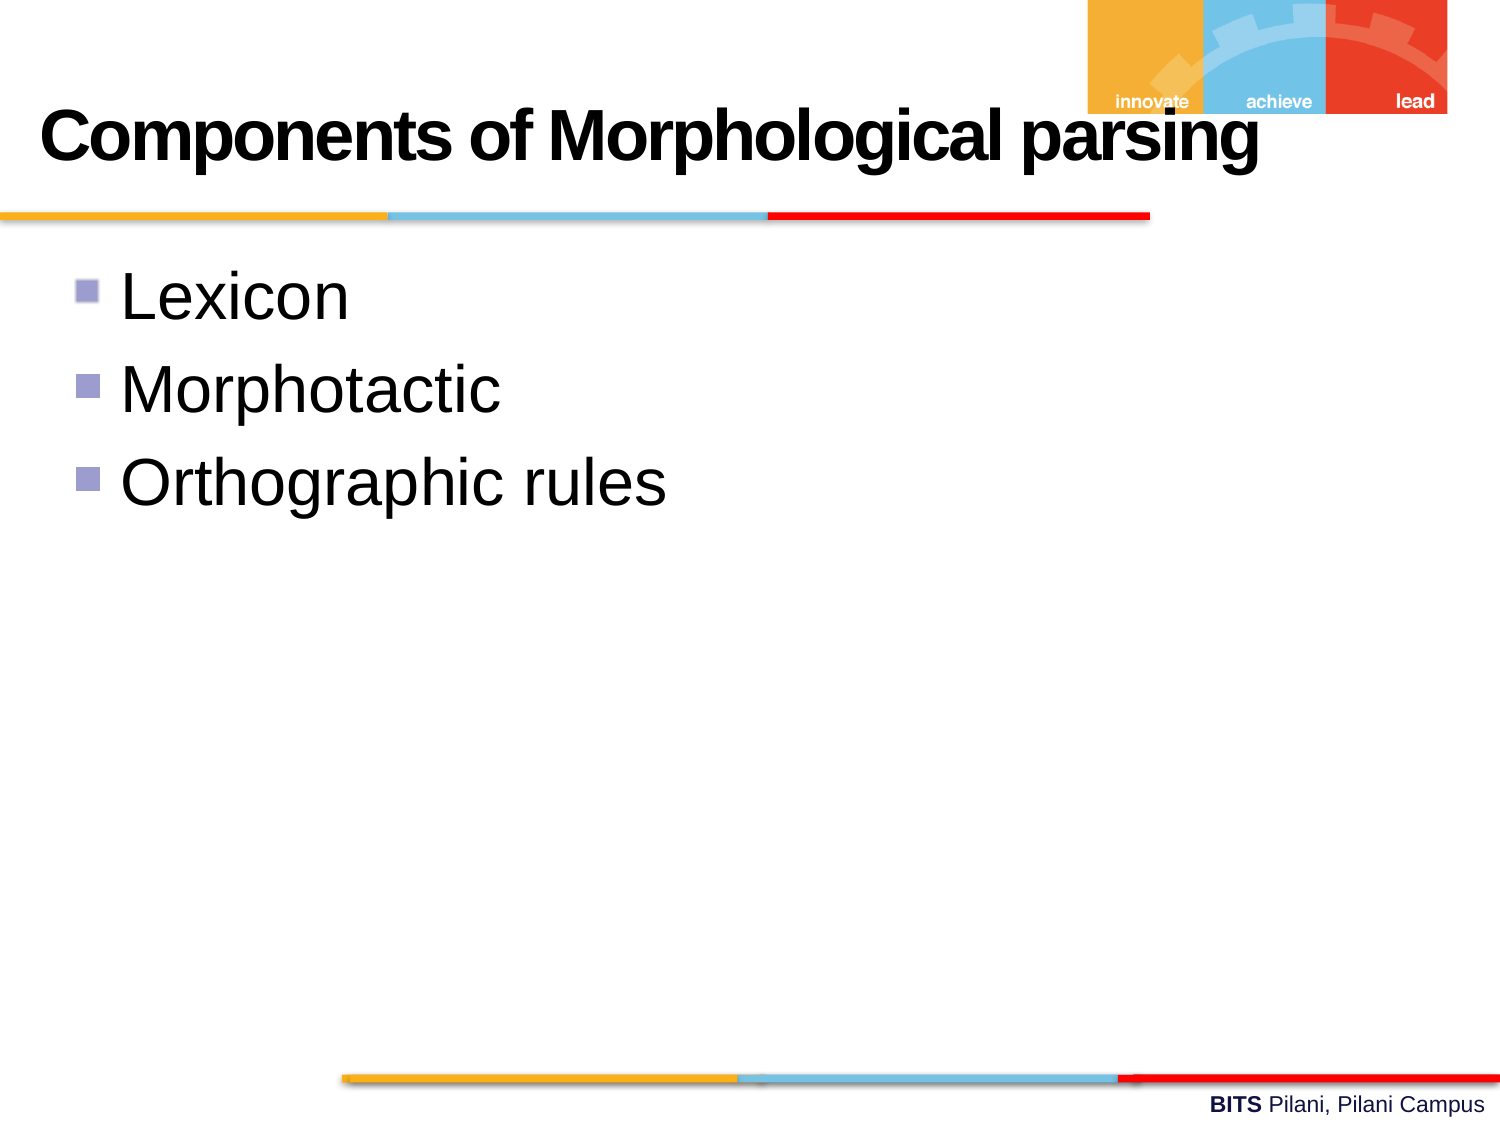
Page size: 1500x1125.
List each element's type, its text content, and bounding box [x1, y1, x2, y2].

list Lexicon Morphotactic Orthographic rules [49, 244, 1401, 988]
picture [1087, 0, 1448, 114]
title Components of Morphological parsing [24, 37, 1300, 225]
footer [0, 1042, 475, 1103]
picture [65, 362, 112, 410]
picture [65, 269, 112, 316]
picture [65, 455, 112, 503]
